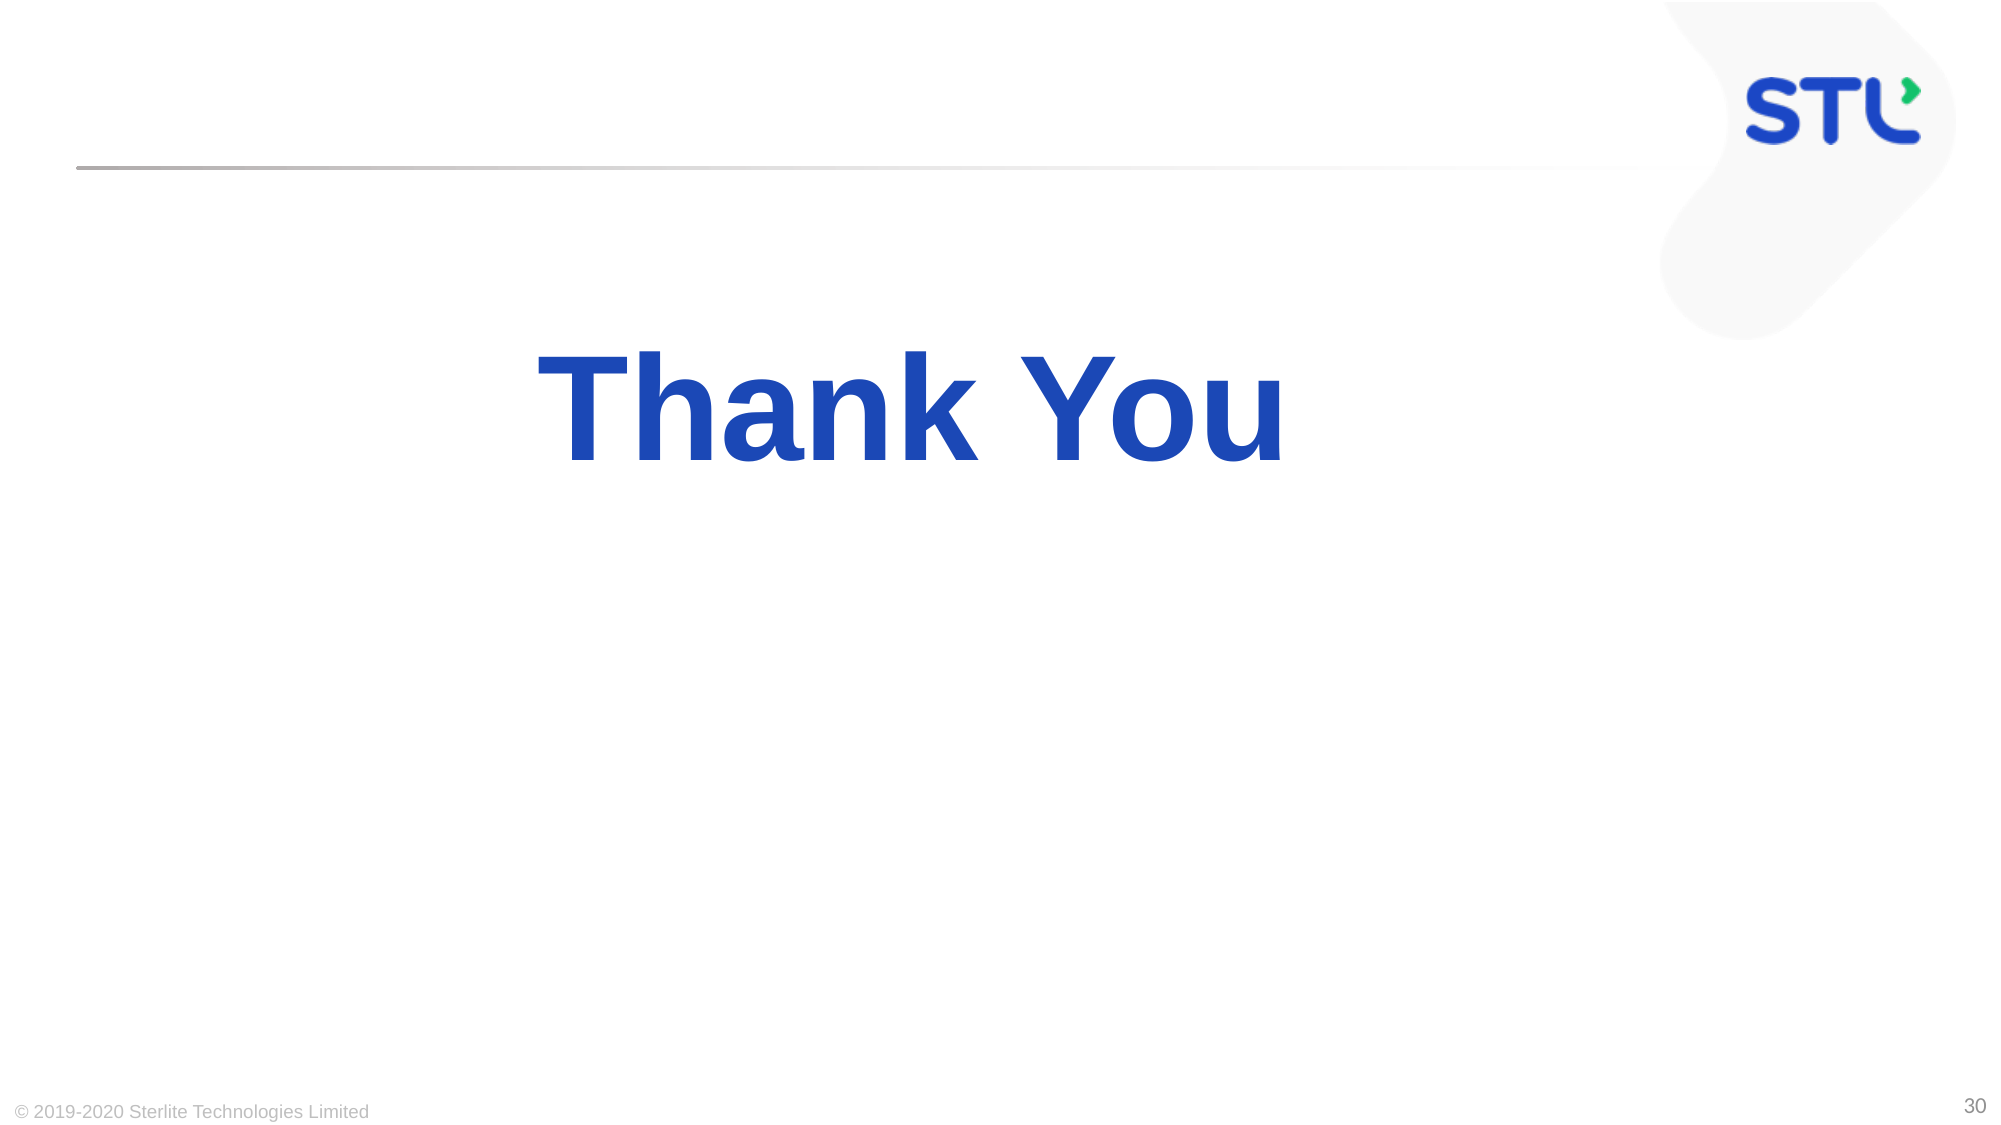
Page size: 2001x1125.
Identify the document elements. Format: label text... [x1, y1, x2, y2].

picture [1746, 77, 1921, 145]
slide_number 30 [1955, 1083, 1997, 1122]
title Thank You [76, 239, 1753, 563]
footer © 2019-2020 Sterlite Technologies Limited [0, 1083, 455, 1125]
